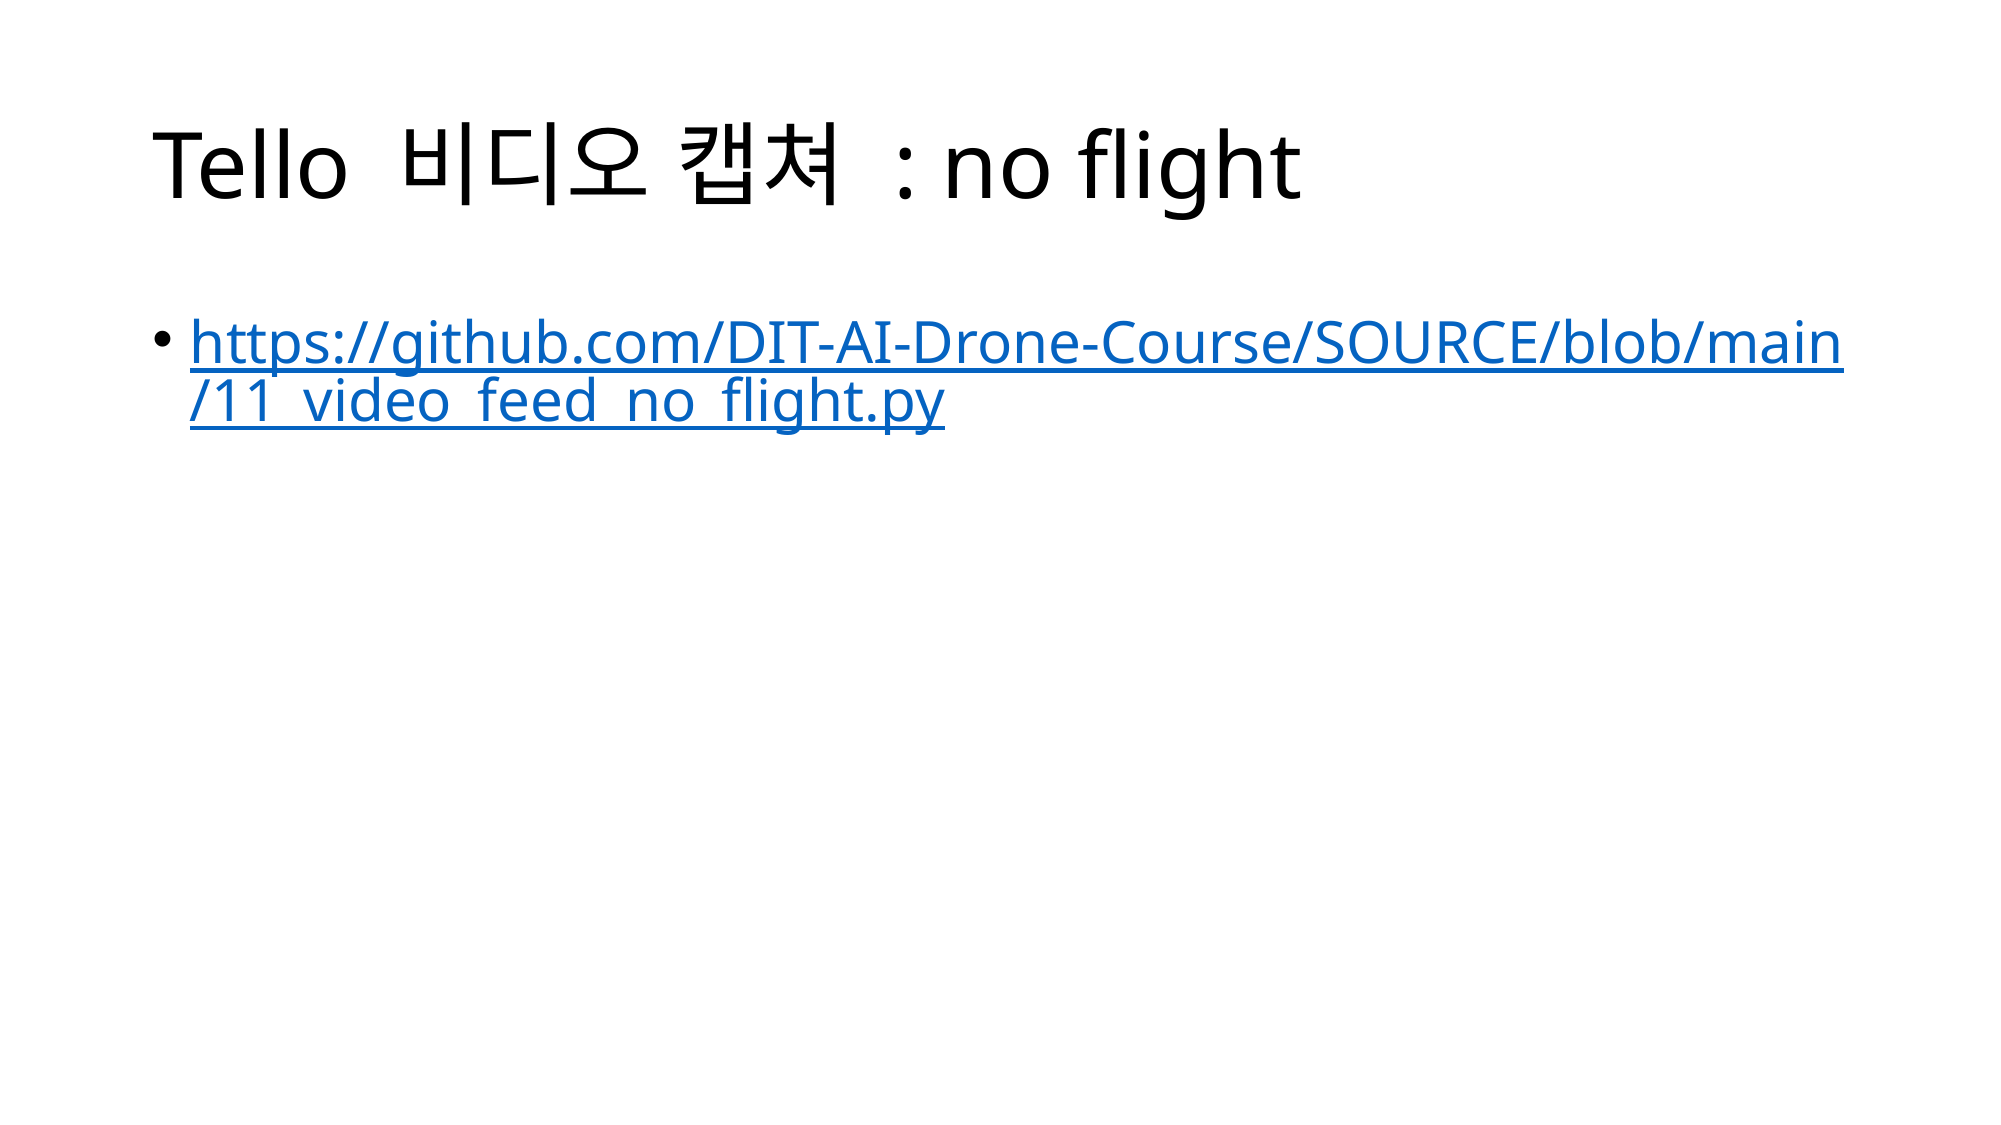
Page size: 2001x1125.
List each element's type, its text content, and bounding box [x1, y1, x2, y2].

list https://github.com/DIT-AI-Drone-Course/SOURCE/blob/main/11_video_feed_no_flight.py [137, 299, 1863, 1014]
title Tello 비디오 캡쳐 : no flight [137, 59, 1863, 278]
